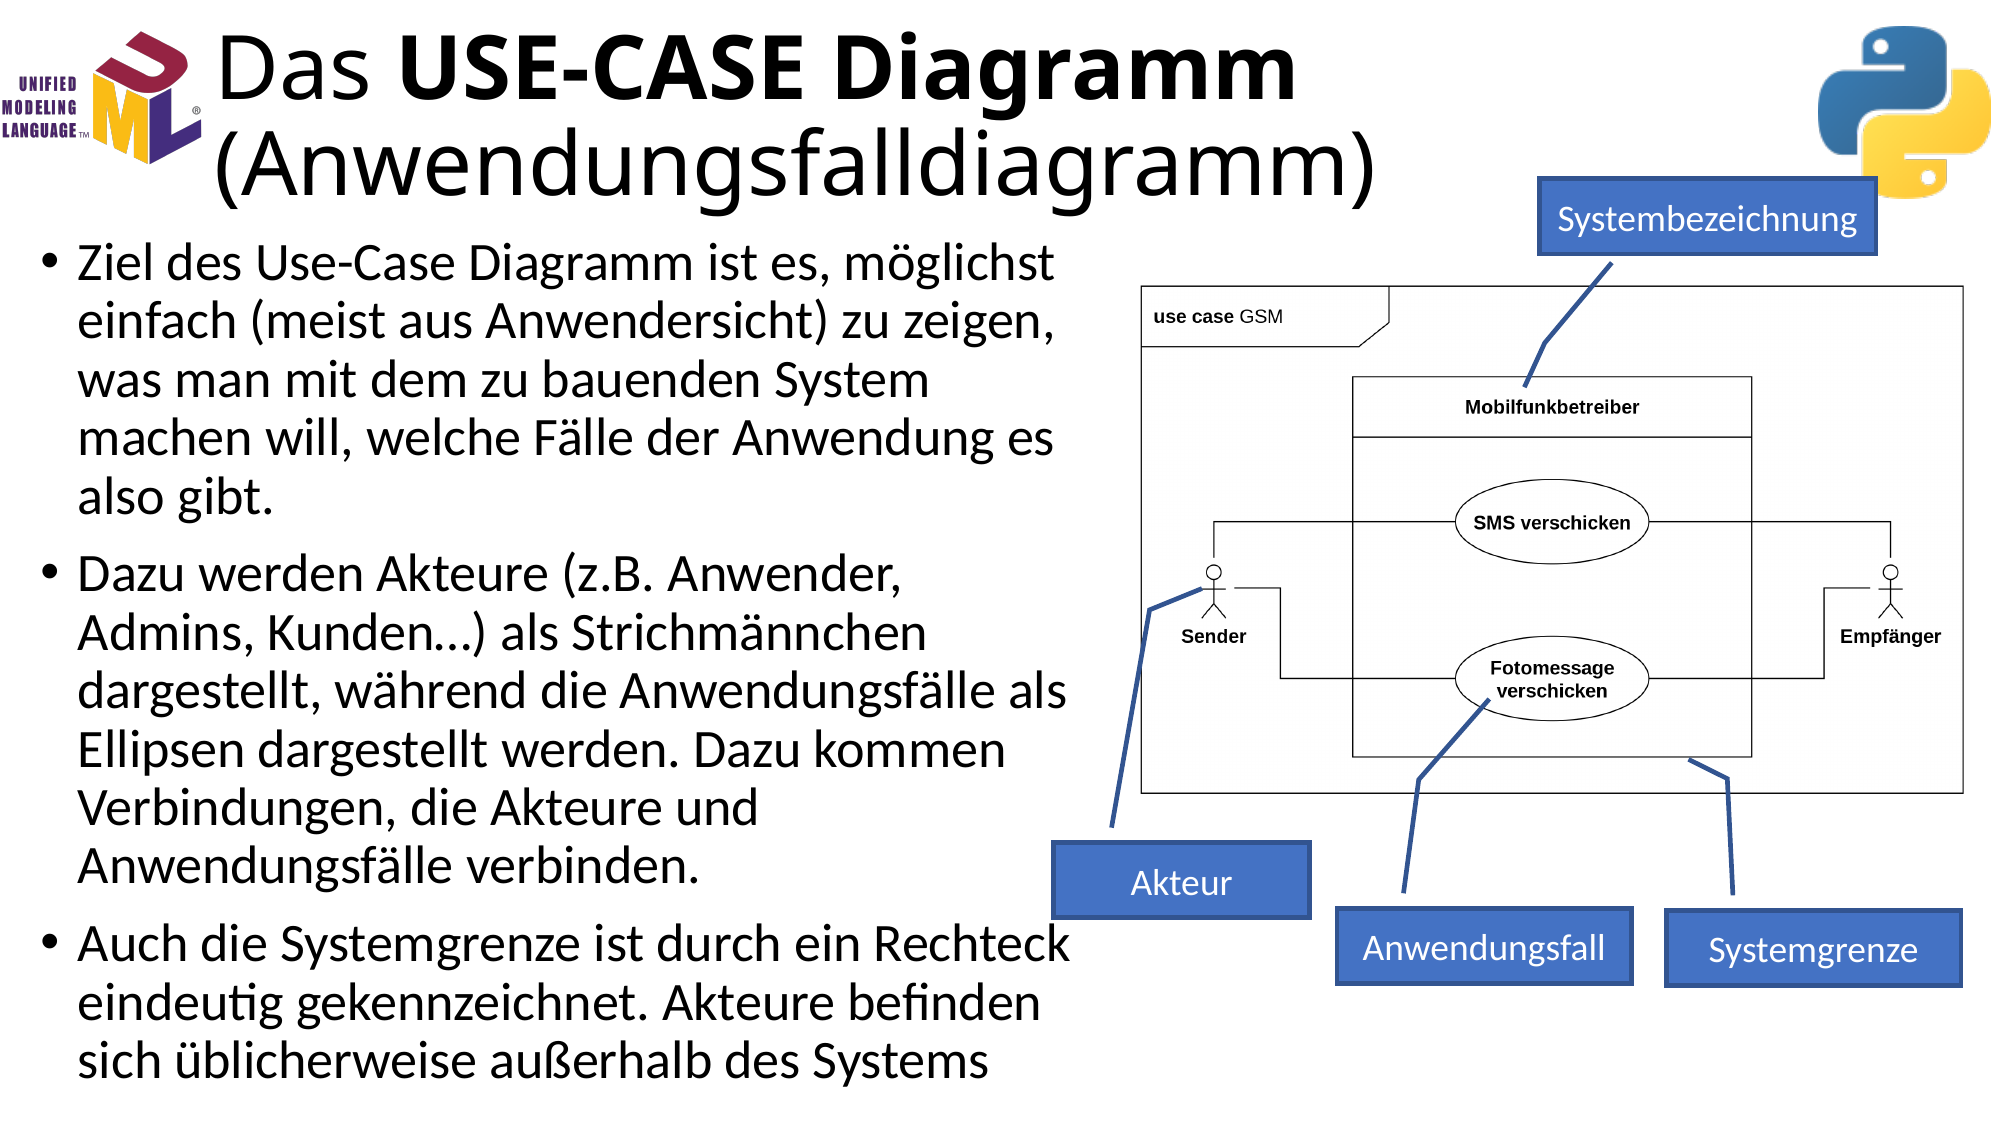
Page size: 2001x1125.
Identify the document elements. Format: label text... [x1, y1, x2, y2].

text_box Akteur [1110, 721, 1129, 828]
picture [1129, 273, 1975, 806]
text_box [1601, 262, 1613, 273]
text_box Anwendungsfall [1402, 806, 1417, 894]
picture [1863, 26, 1991, 199]
list Ziel des Use-Case Diagramm ist es, möglichst einfach (meist aus Anwendersicht) zu zeigen, was man mit dem zu bauenden System machen will, welche Fälle der Anwendung es also gibt. Dazu werden Akteure (z.B. Anwender, Admins, Kunden…) als Strichmännchen dargestellt, während die Anwendungsfälle als Ellipsen dargestellt werden. Dazu kommen Verbindungen, die Akteure und Anwendungsfälle verbinden. Auch die Systemgrenze ist durch ein Rechteck eindeutig gekennzeichnet. Akteure befinden sich üblicherweise außerhalb des Systems [25, 226, 1096, 1111]
text_box Akteur [1053, 842, 1311, 919]
title Das USE-CASE Diagramm (Anwendungsfalldiagramm) [199, 14, 1863, 223]
picture [1, 25, 199, 172]
text_box Systemgrenze [1727, 806, 1734, 896]
text_box Systembezeichnung [1538, 178, 1877, 255]
text_box Anwendungsfall [1336, 907, 1633, 984]
text_box Systemgrenze [1665, 909, 1962, 986]
